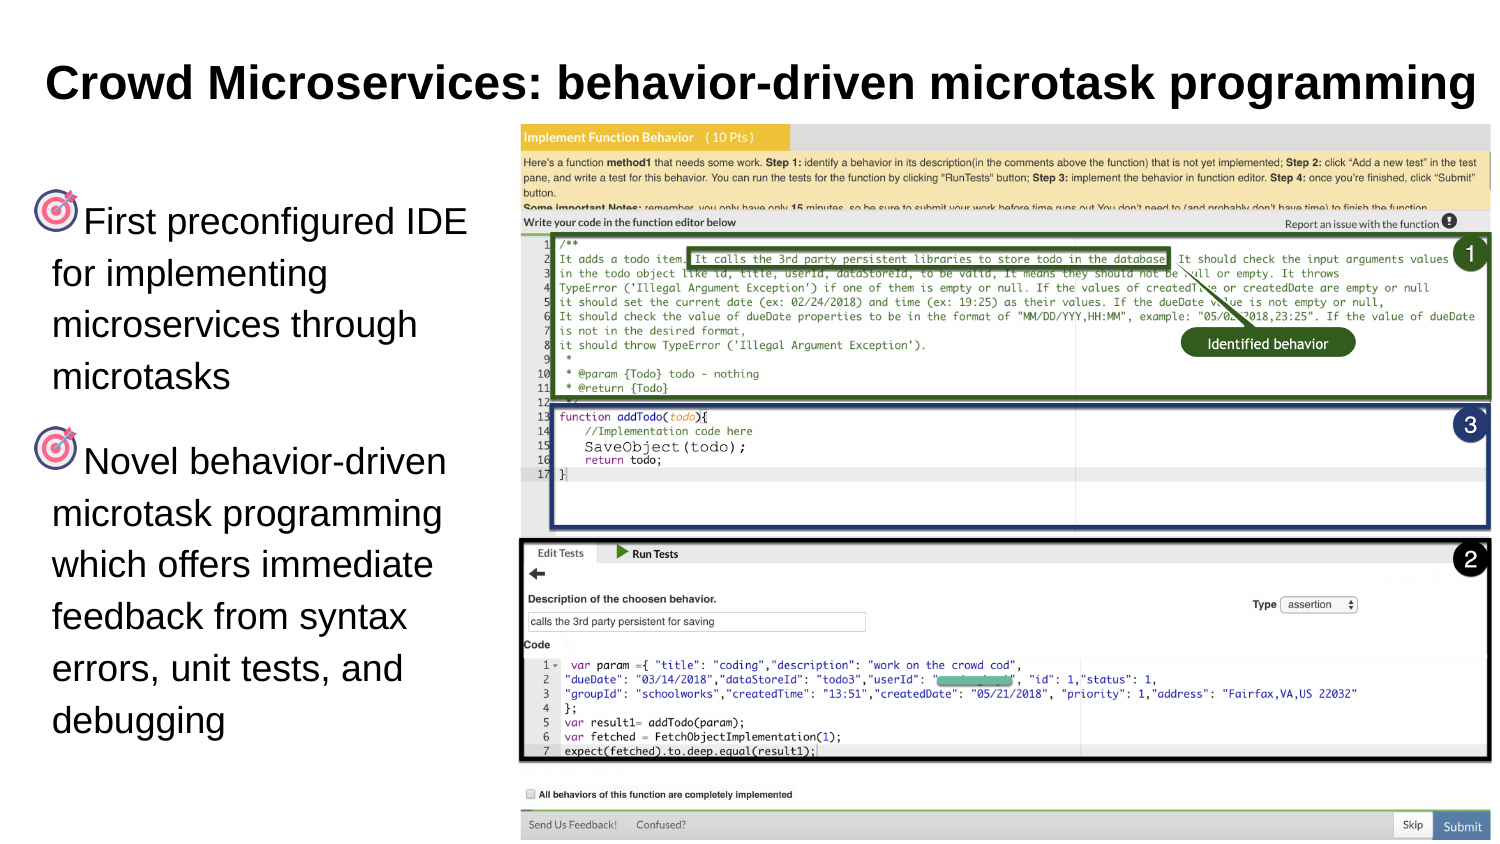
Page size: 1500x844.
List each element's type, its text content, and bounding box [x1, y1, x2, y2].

picture [34, 189, 78, 233]
picture [518, 124, 1492, 841]
list First preconfigured IDE for implementing microservices through microtasks Novel behavior-driven microtask programming which offers immediate feedback from syntax errors, unit tests, and debugging [36, 174, 513, 799]
picture [34, 426, 78, 470]
title Crowd Microservices: behavior-driven microtask programming [30, 37, 1500, 137]
